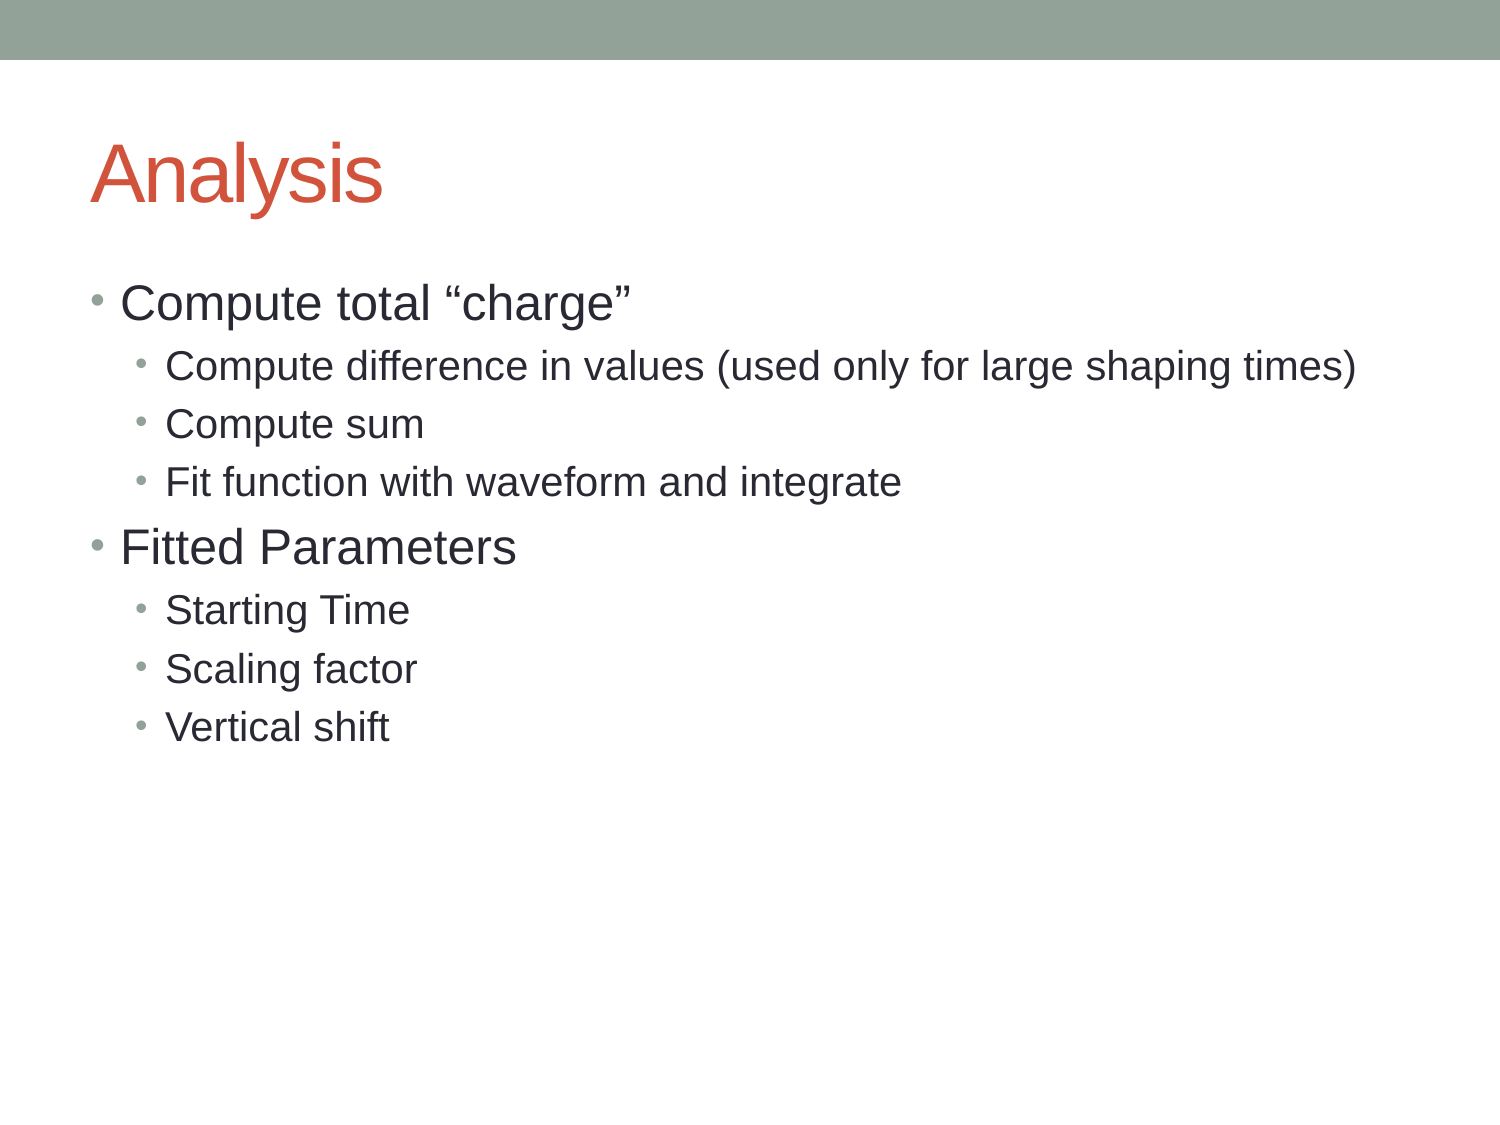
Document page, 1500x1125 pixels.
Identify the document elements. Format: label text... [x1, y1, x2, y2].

list Compute total “charge” Compute difference in values (used only for large shaping times) Compute sum Fit function with waveform and integrate Fitted Parameters Starting Time Scaling factor Vertical shift [75, 262, 1425, 1063]
title Analysis [75, 87, 1425, 250]
